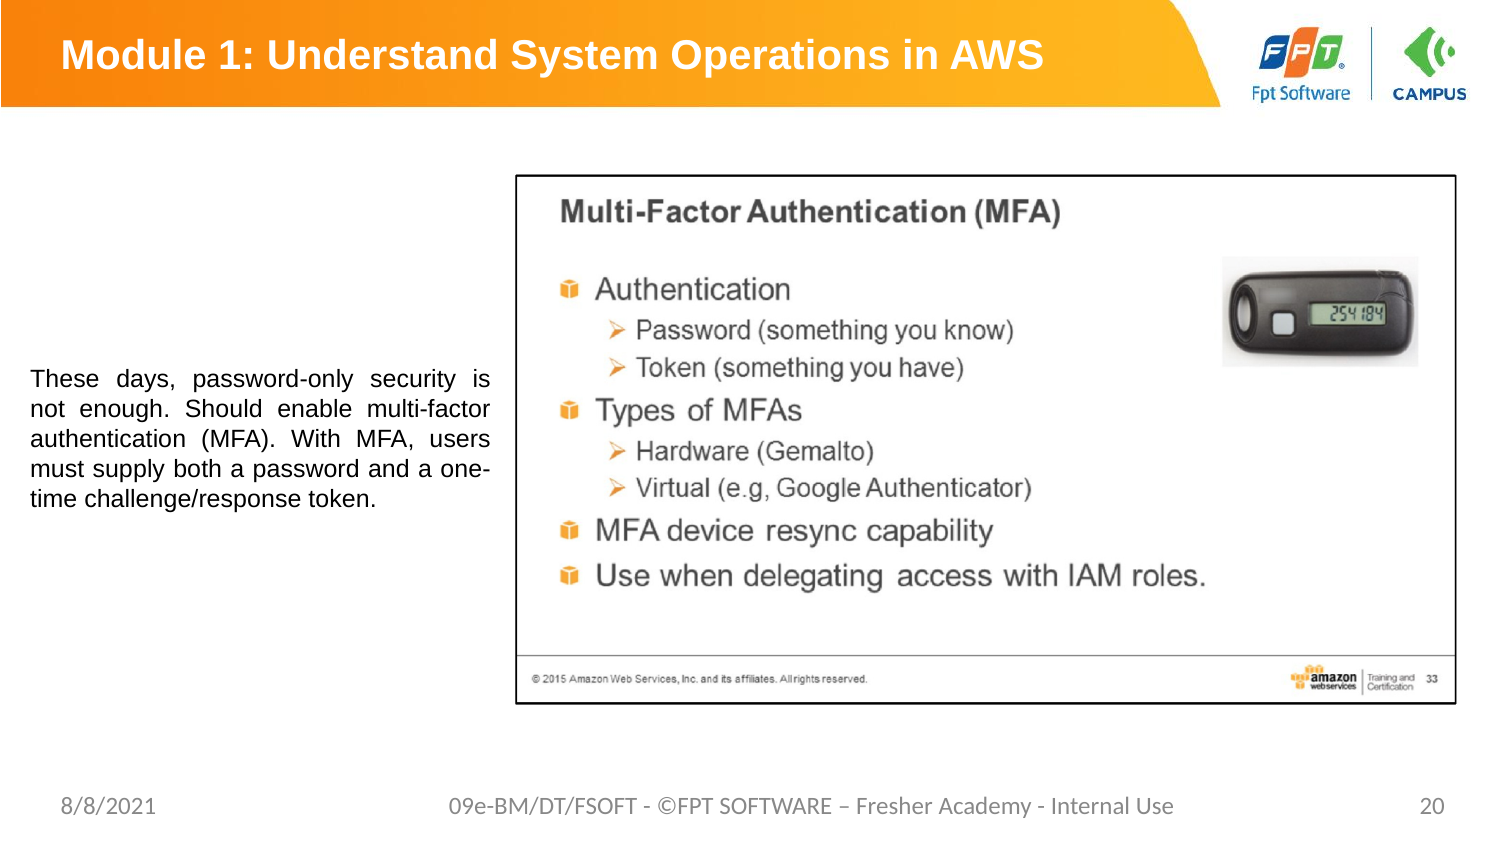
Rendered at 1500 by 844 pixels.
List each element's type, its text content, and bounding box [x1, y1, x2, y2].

footer 09e-BM/DT/FSOFT - ©FPT SOFTWARE – Fresher Academy - Internal Use [289, 782, 1335, 827]
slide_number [45, 782, 270, 827]
text_box These days, password-only security is not enough. Should enable multi-factor authentication (MFA). With MFA, users must supply both a password and a one-time challenge/response token. [15, 355, 504, 521]
slide_number 20 [1350, 782, 1461, 827]
picture [1, 0, 1499, 844]
title Module 1: Understand System Operations in AWS [45, 0, 1176, 106]
